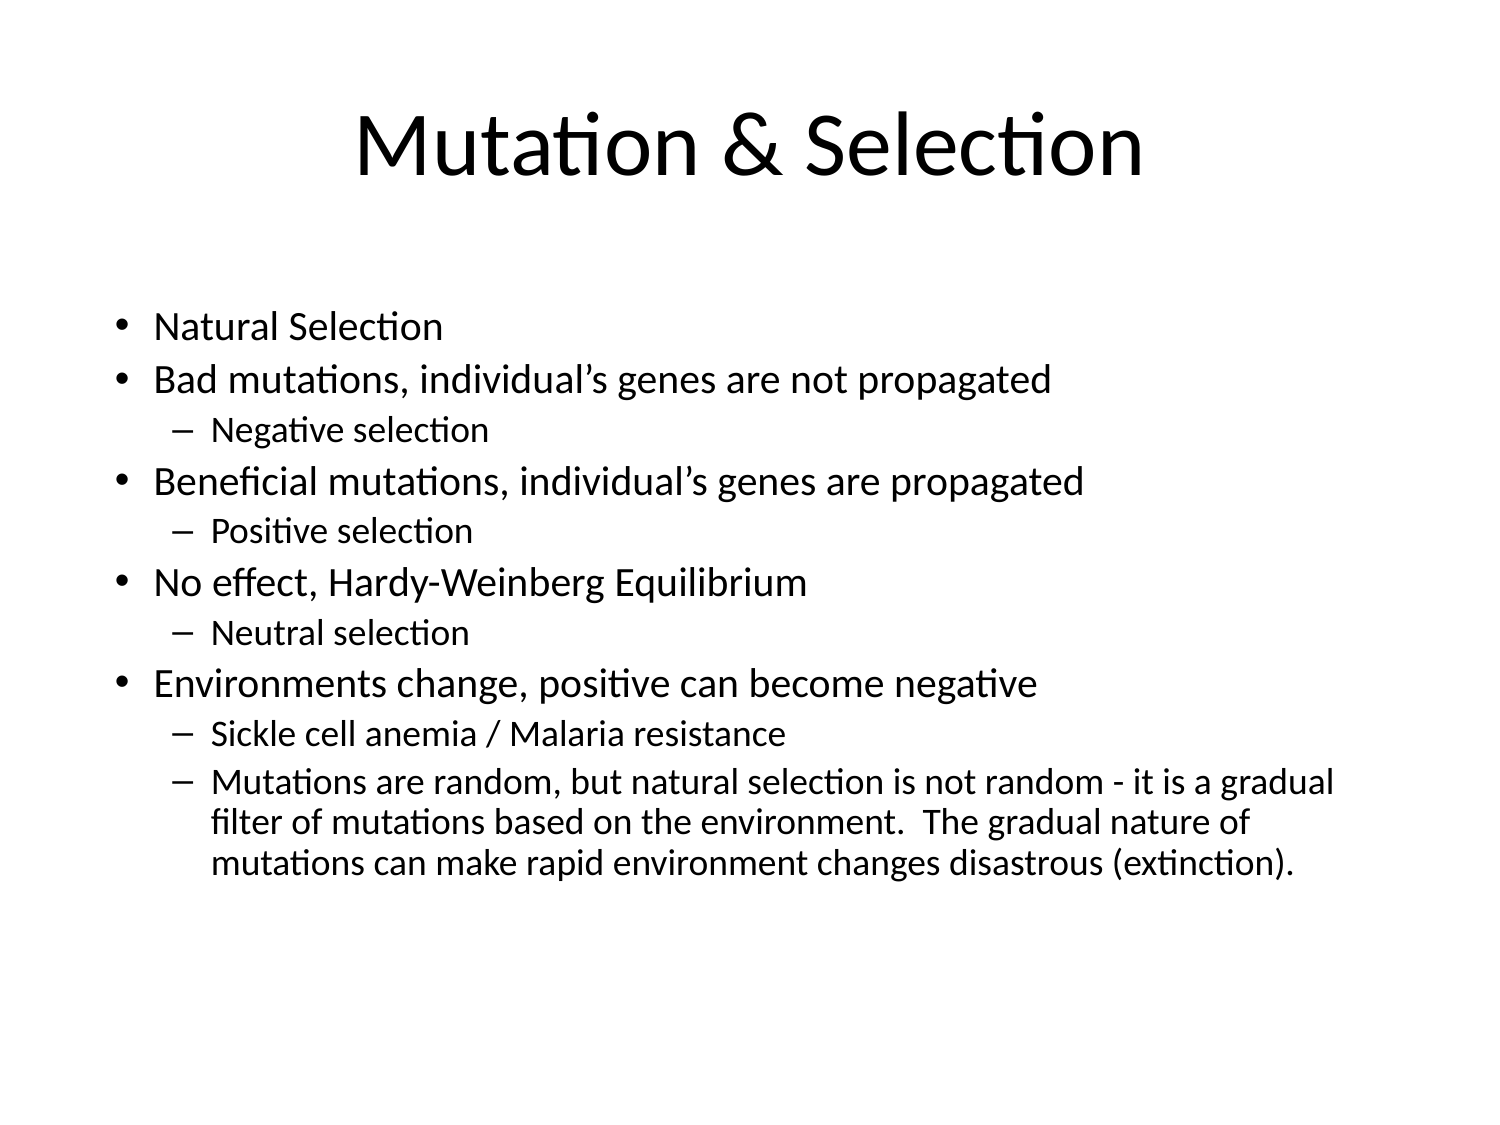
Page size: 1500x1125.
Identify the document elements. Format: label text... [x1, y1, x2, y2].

title Mutation & Selection [75, 45, 1425, 233]
list Natural Selection Bad mutations, individual’s genes are not propagated Negative selection Beneficial mutations, individual’s genes are propagated Positive selection No effect, Hardy-Weinberg Equilibrium Neutral selection Environments change, positive can become negative Sickle cell anemia / Malaria resistance Mutations are random, but natural selection is not random - it is a gradual filter of mutations based on the environment. The gradual nature of mutations can make rapid environment changes disastrous (extinction). [99, 296, 1425, 1025]
